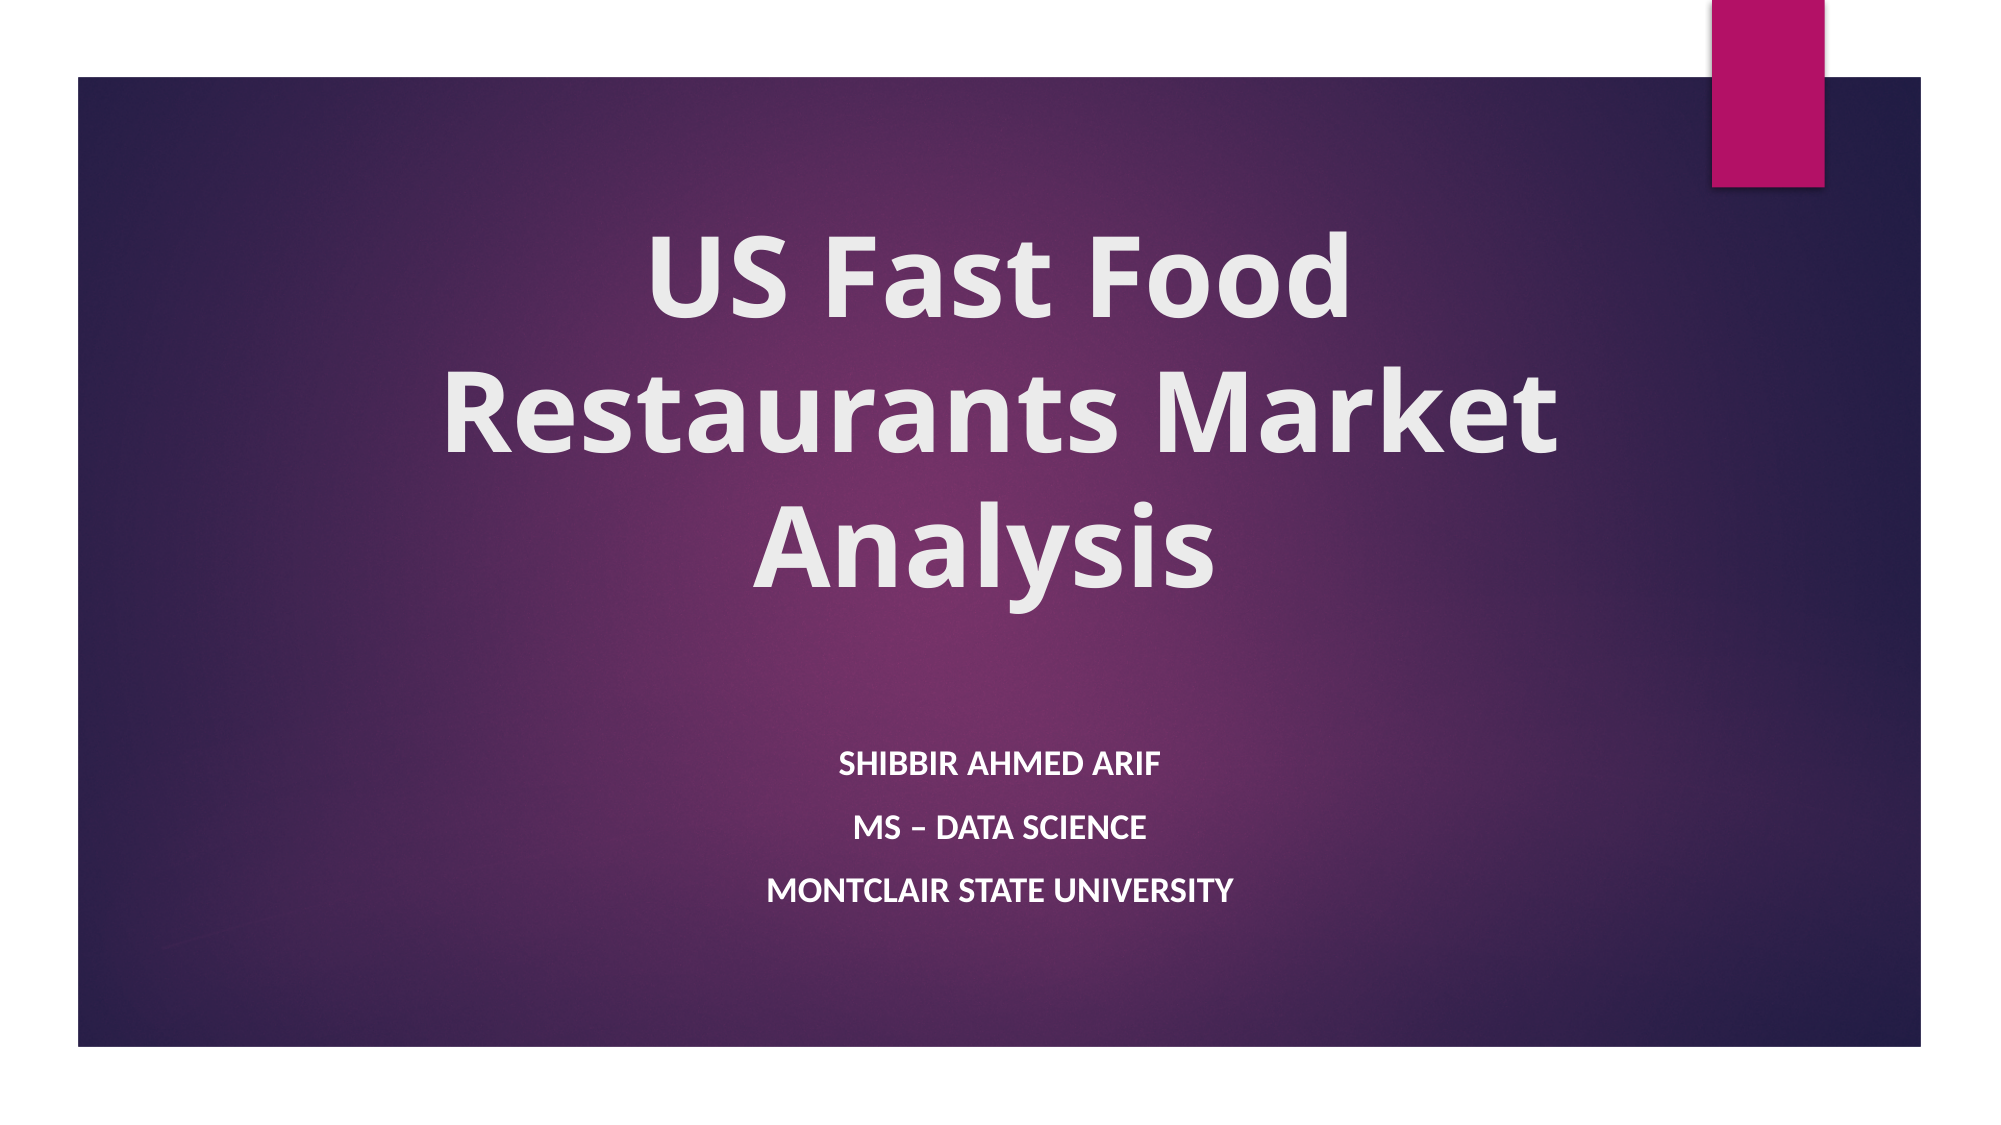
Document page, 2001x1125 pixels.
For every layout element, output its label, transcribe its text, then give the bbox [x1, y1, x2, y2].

title US Fast Food Restaurants Market Analysis [276, 288, 1724, 618]
subtitle Shibbir ahmed arif MS – Data Science Montclair state university [276, 731, 1724, 919]
